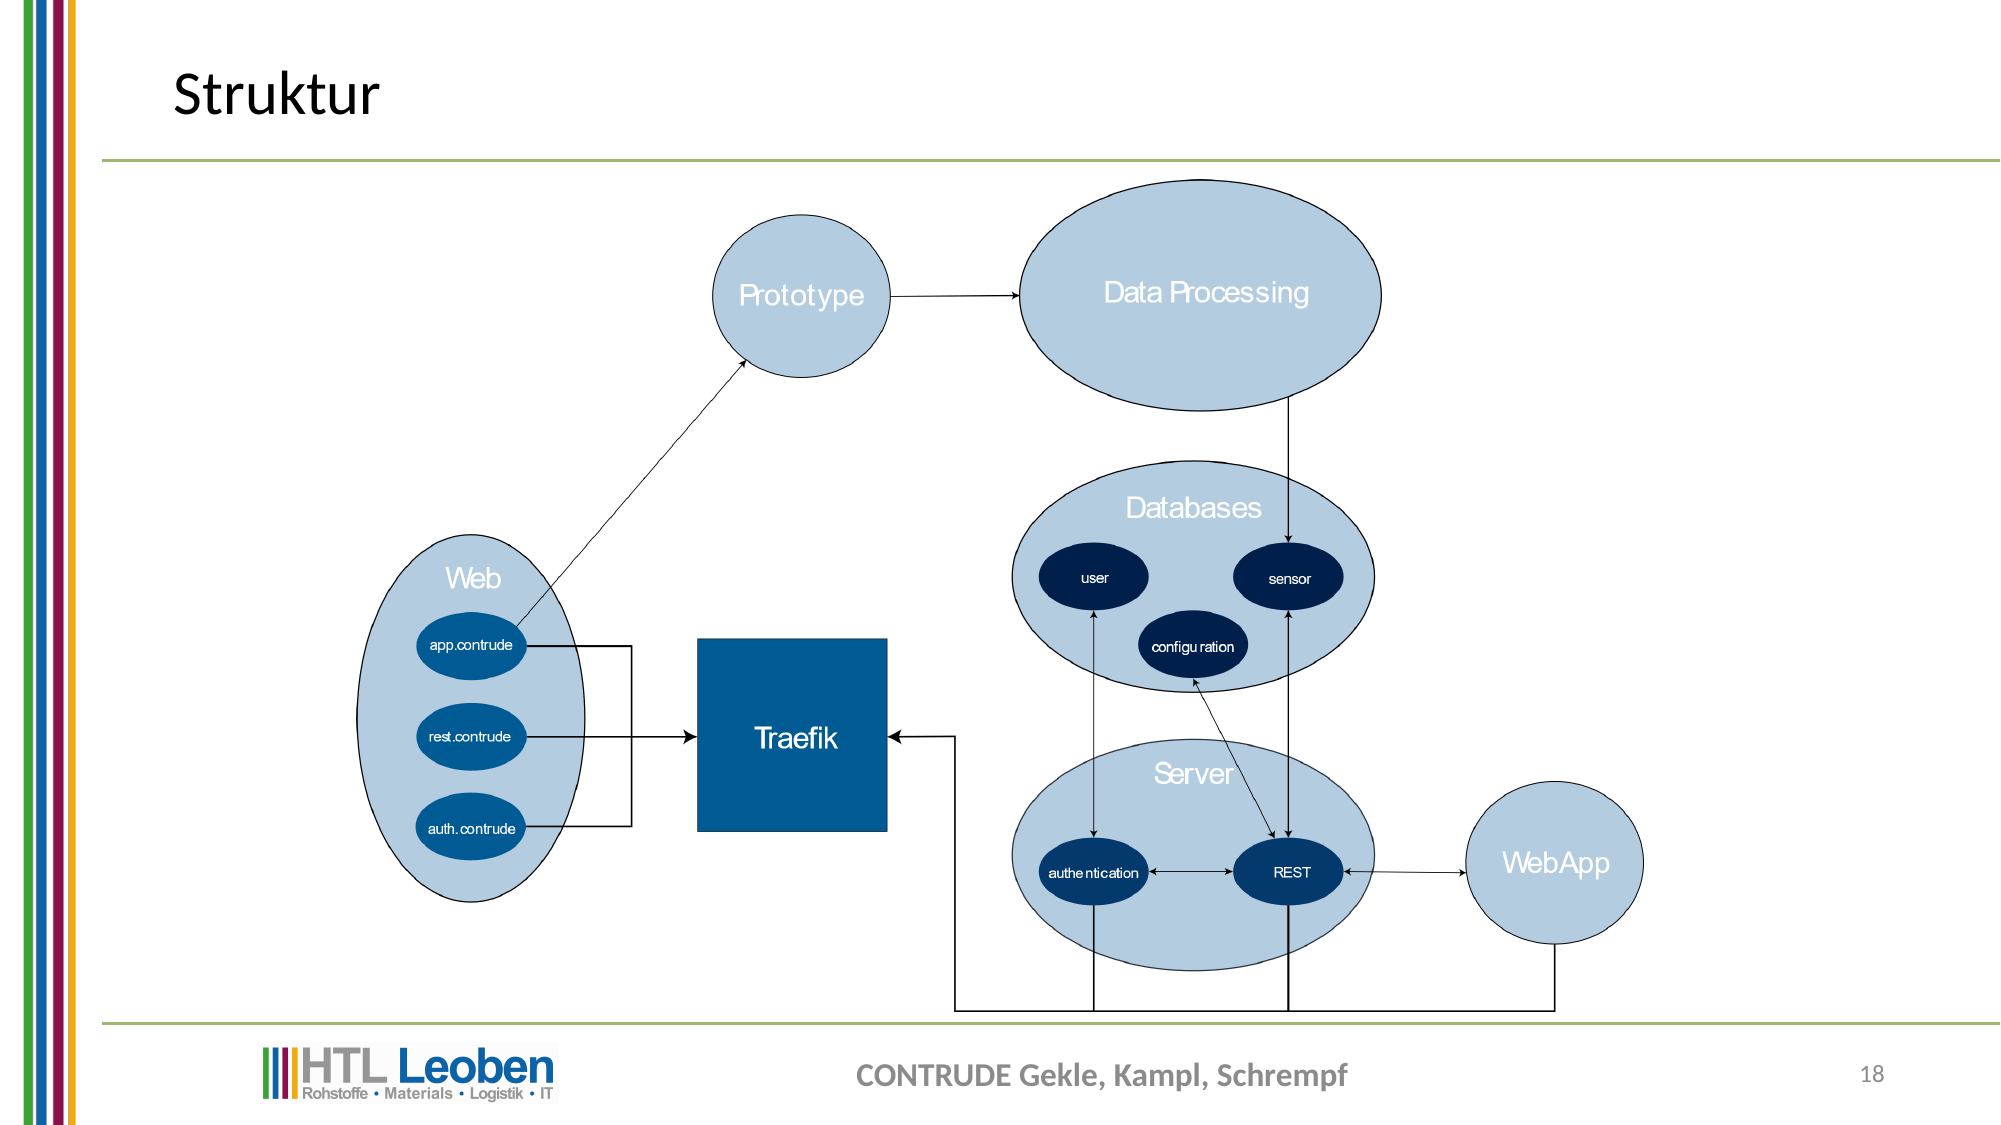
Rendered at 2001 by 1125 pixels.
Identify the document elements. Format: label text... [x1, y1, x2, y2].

slide_number 18 [1433, 1042, 1900, 1103]
title Struktur [158, 30, 1844, 149]
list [356, 179, 1644, 1013]
picture [257, 1042, 559, 1104]
footer CONTRUDE Gekle, Kampl, Schrempf [432, 1042, 1433, 1103]
